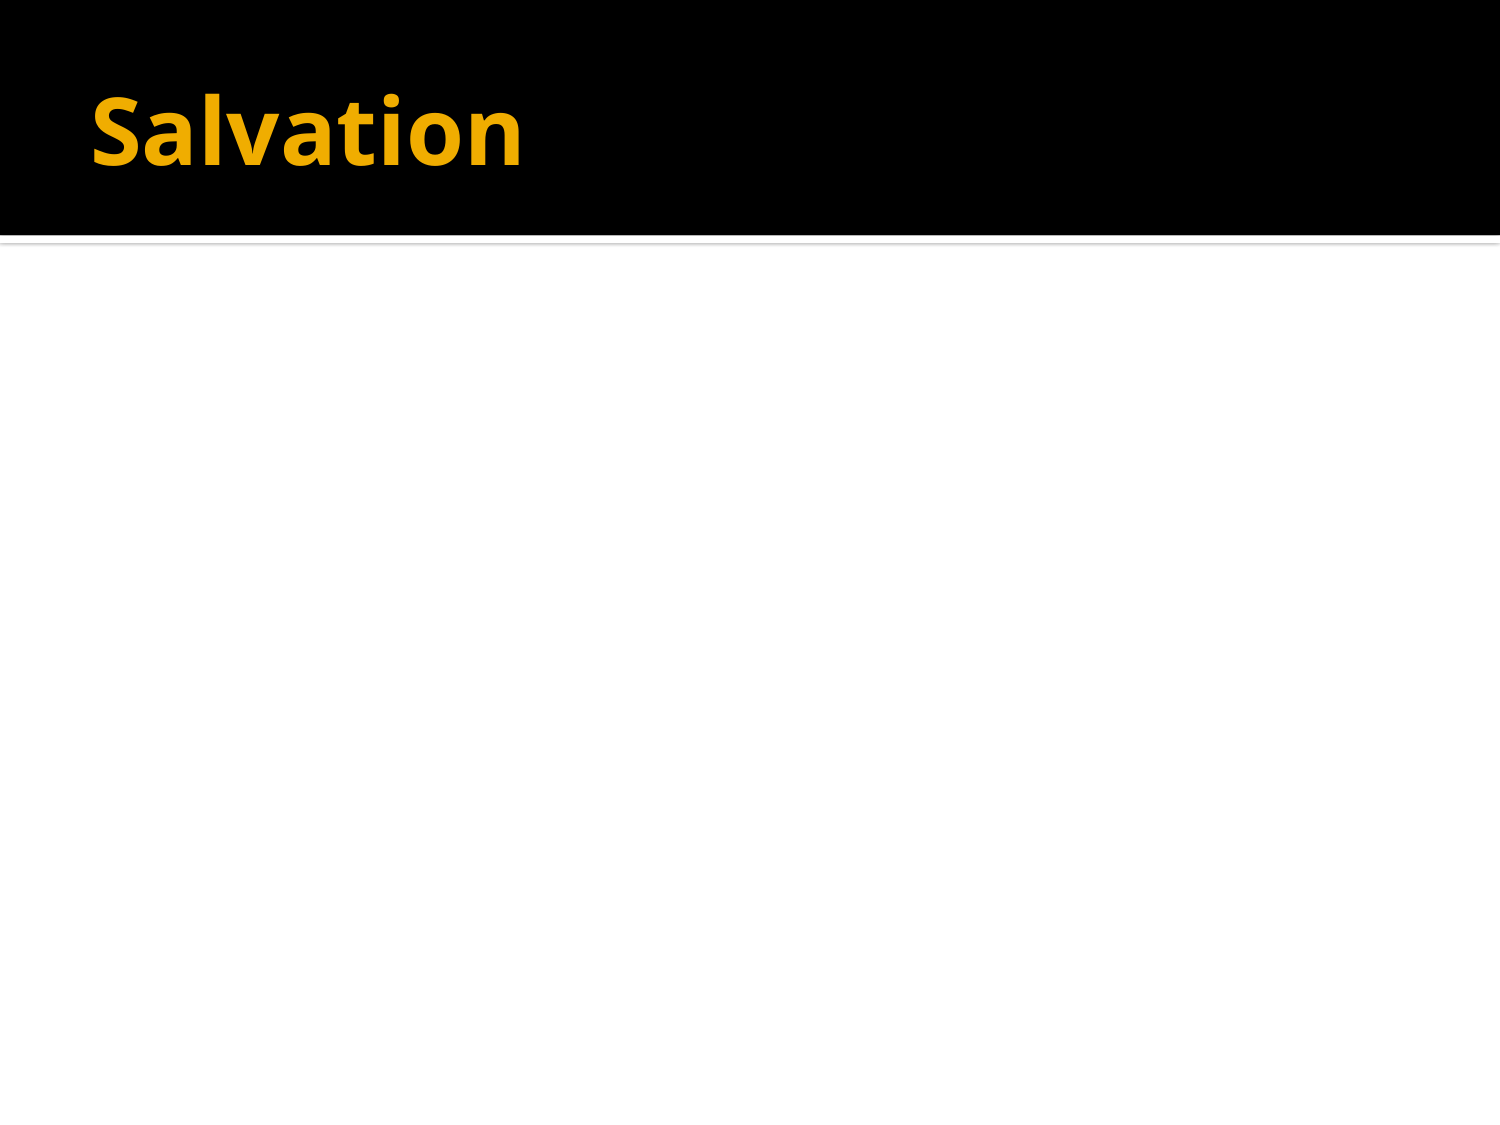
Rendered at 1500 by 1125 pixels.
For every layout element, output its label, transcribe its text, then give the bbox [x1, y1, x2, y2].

title Salvation [75, 25, 1425, 231]
